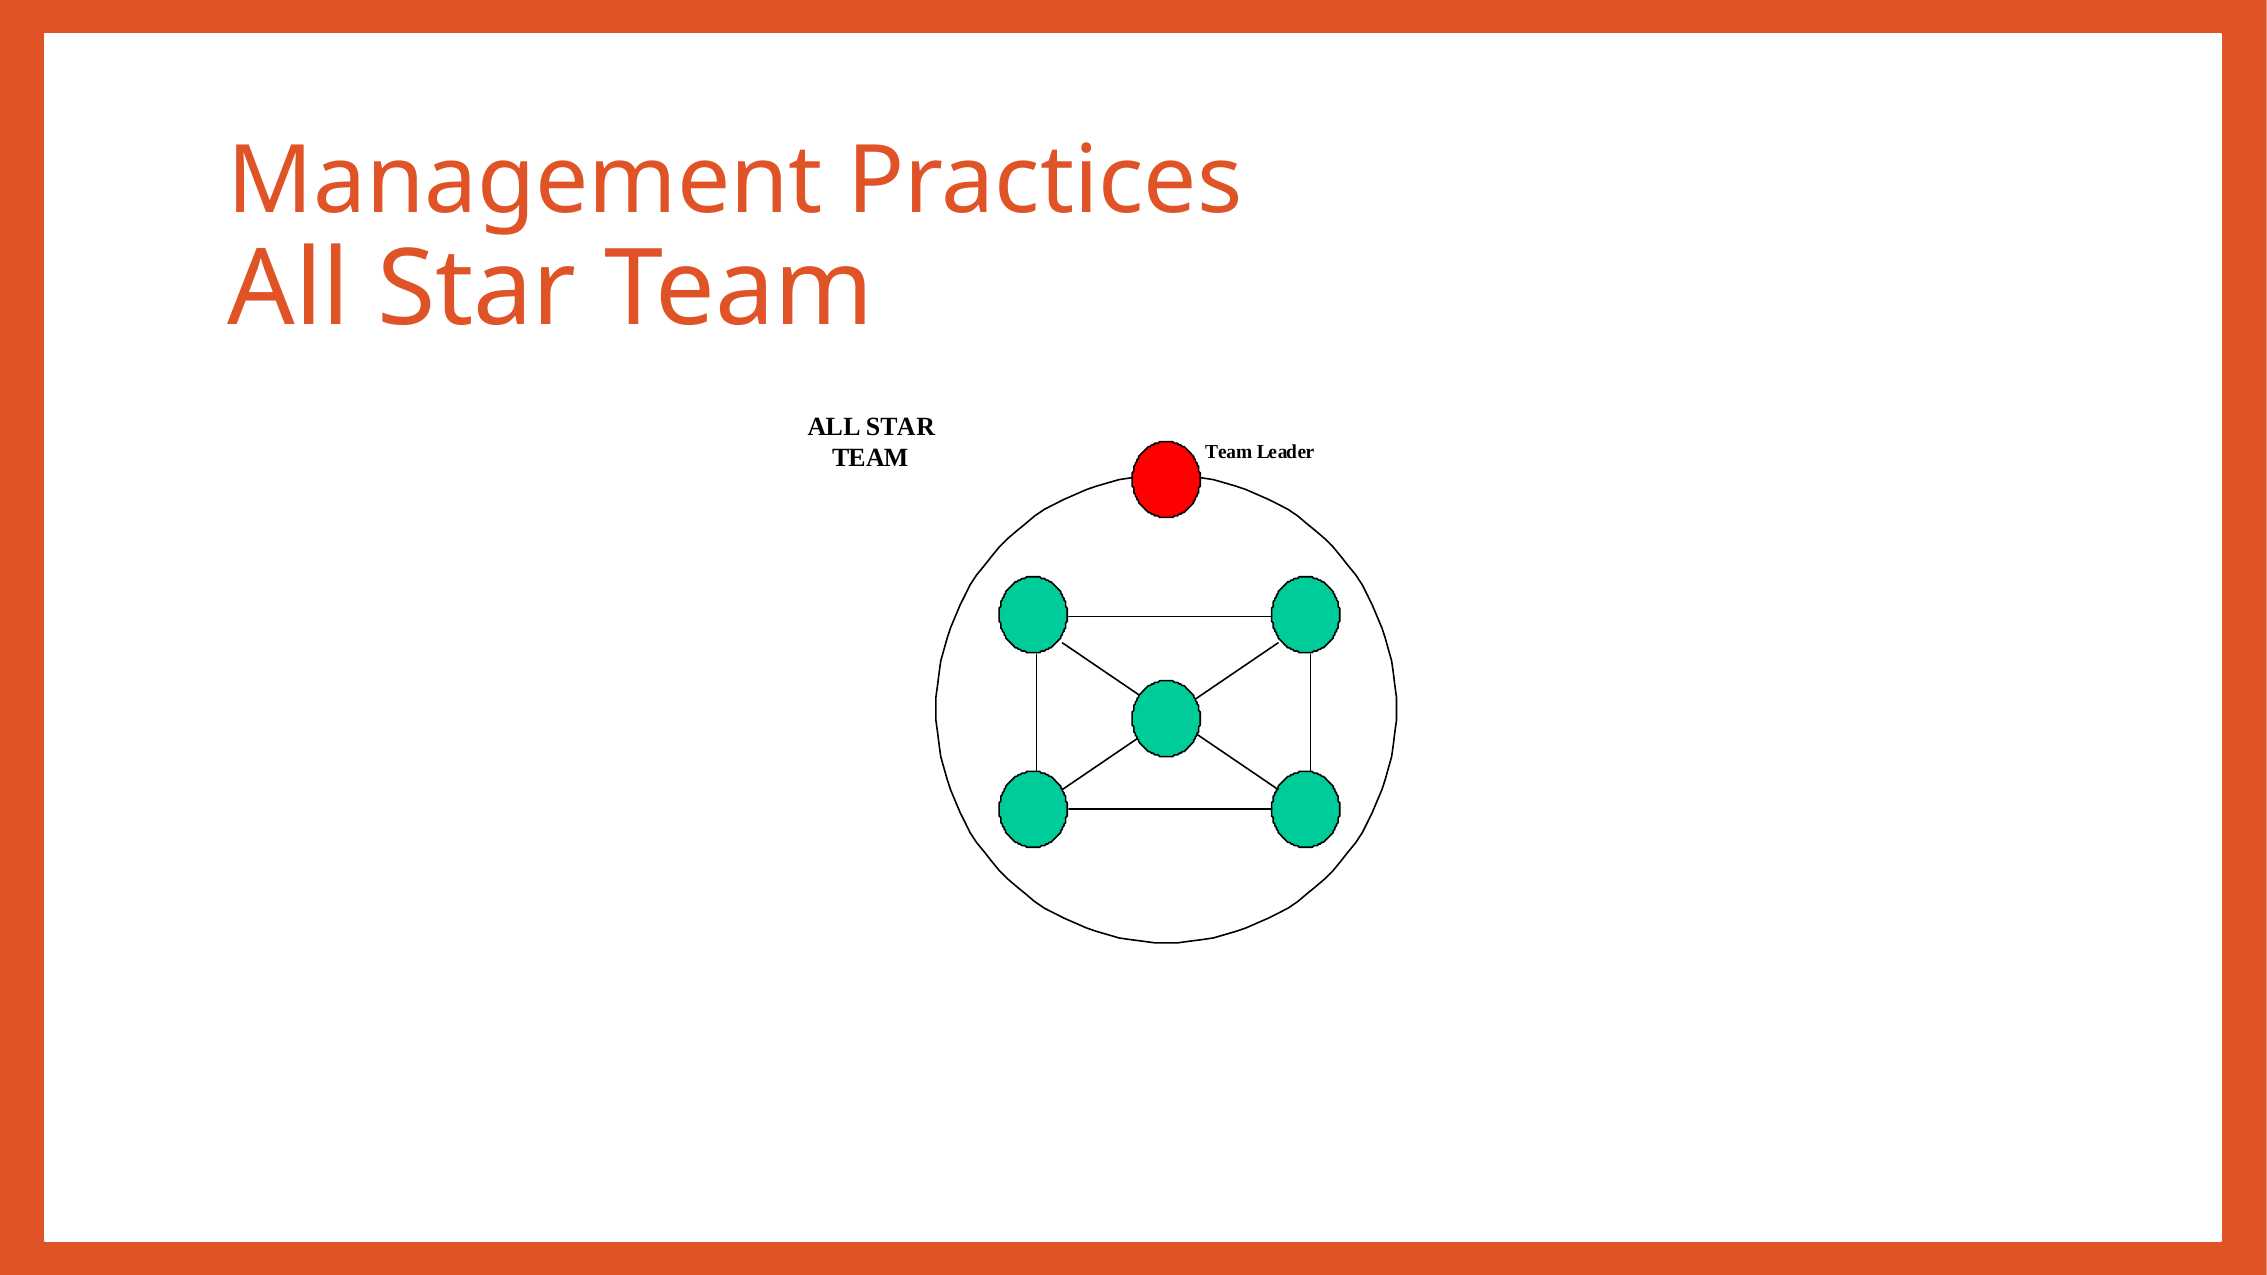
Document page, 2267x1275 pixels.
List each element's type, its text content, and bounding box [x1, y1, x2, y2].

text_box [789, 396, 1547, 975]
title Management Practices All Star Team [212, 113, 2049, 366]
